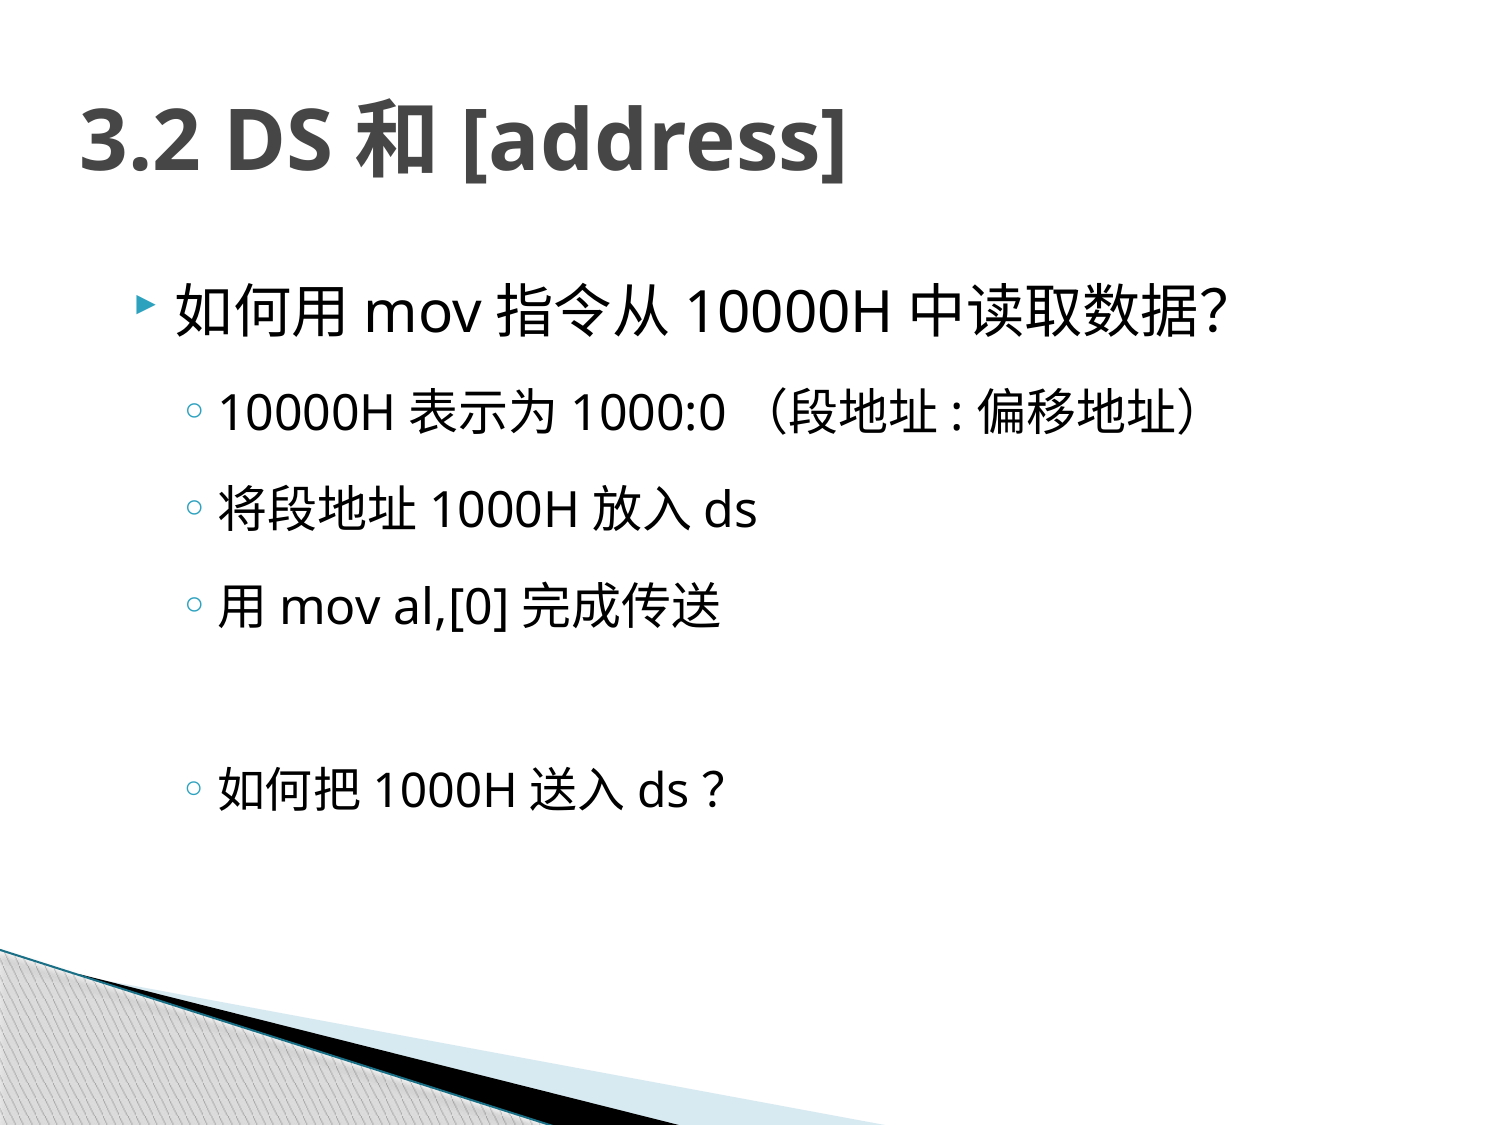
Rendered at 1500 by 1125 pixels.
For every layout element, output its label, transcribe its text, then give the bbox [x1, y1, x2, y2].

title 3.2 DS和[address] [64, 42, 1415, 231]
list 如何用mov指令从10000H中读取数据？ 10000H表示为1000:0（段地址:偏移地址） 将段地址1000H放入ds 用mov al,[0]完成传送 如何把1000H送入ds？ [100, 231, 1388, 1012]
